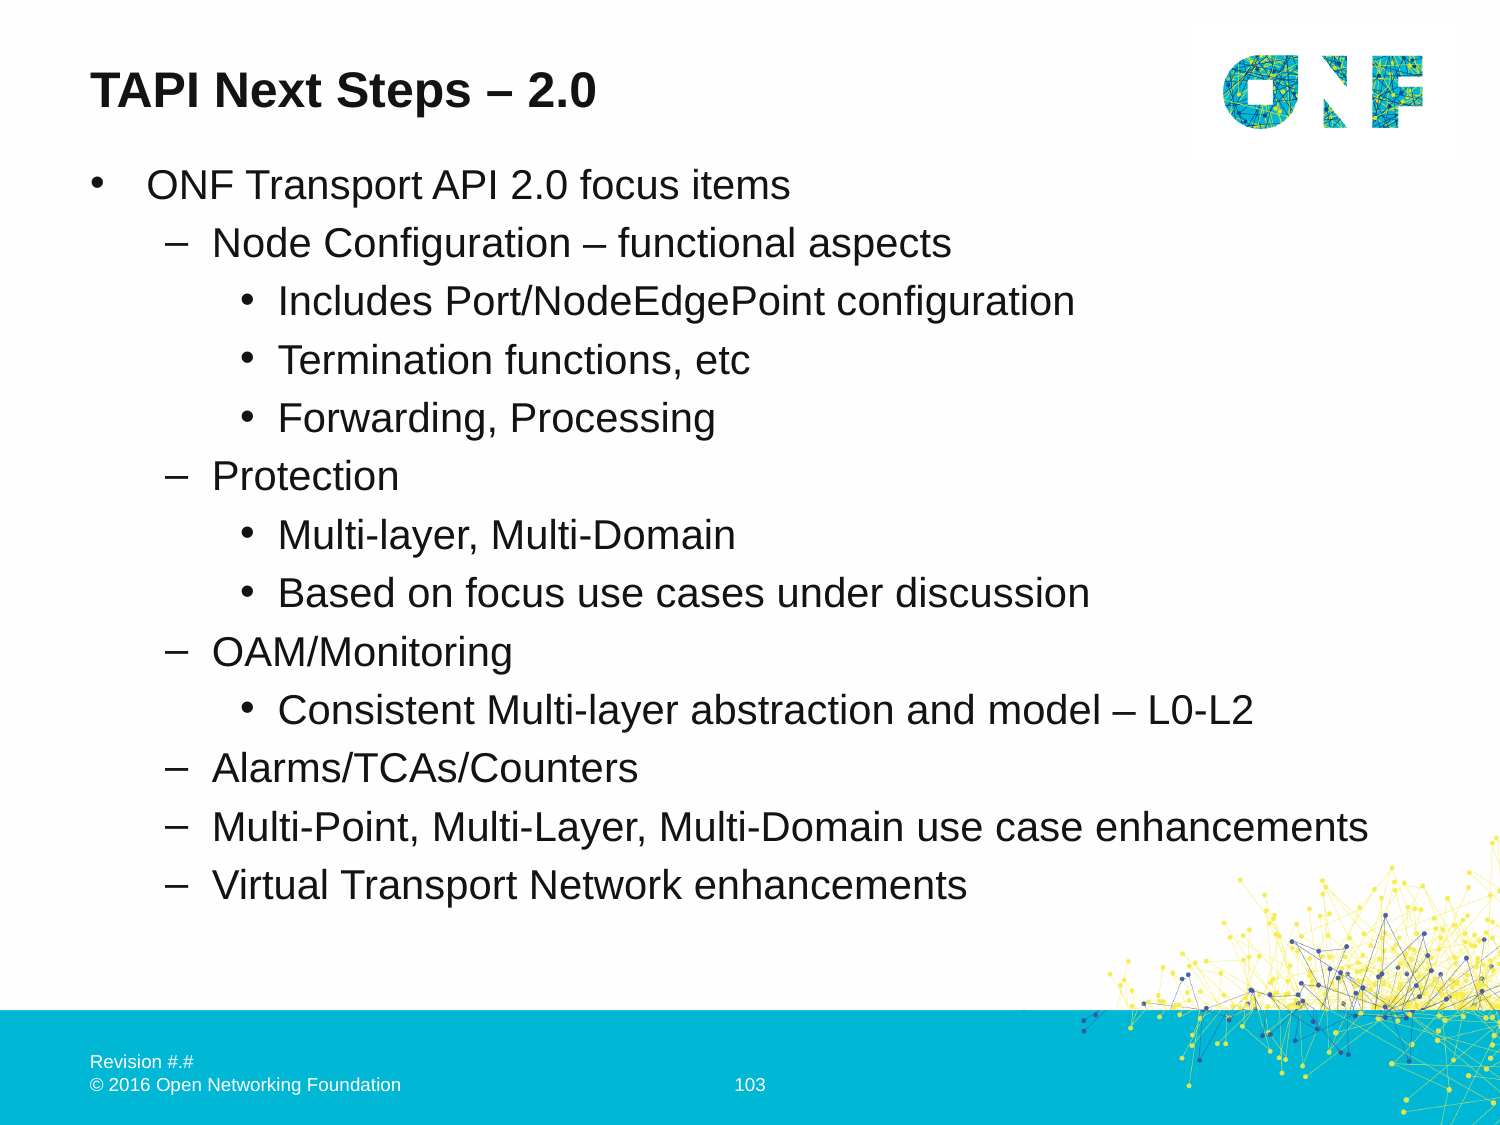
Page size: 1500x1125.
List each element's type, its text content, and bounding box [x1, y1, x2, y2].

title TAPI Next Steps – 2.0 [75, 50, 1088, 149]
slide_number 103 [575, 1042, 925, 1103]
list ONF Transport API 2.0 focus items Node Configuration – functional aspects Includes Port/NodeEdgePoint configuration Termination functions, etc Forwarding, Processing Protection Multi-layer, Multi-Domain Based on focus use cases under discussion OAM/Monitoring Consistent Multi-layer abstraction and model – L0-L2 Alarms/TCAs/Counters Multi-Point, Multi-Layer, Multi-Domain use case enhancements Virtual Transport Network enhancements [75, 149, 1425, 988]
picture [0, 0, 1500, 1125]
